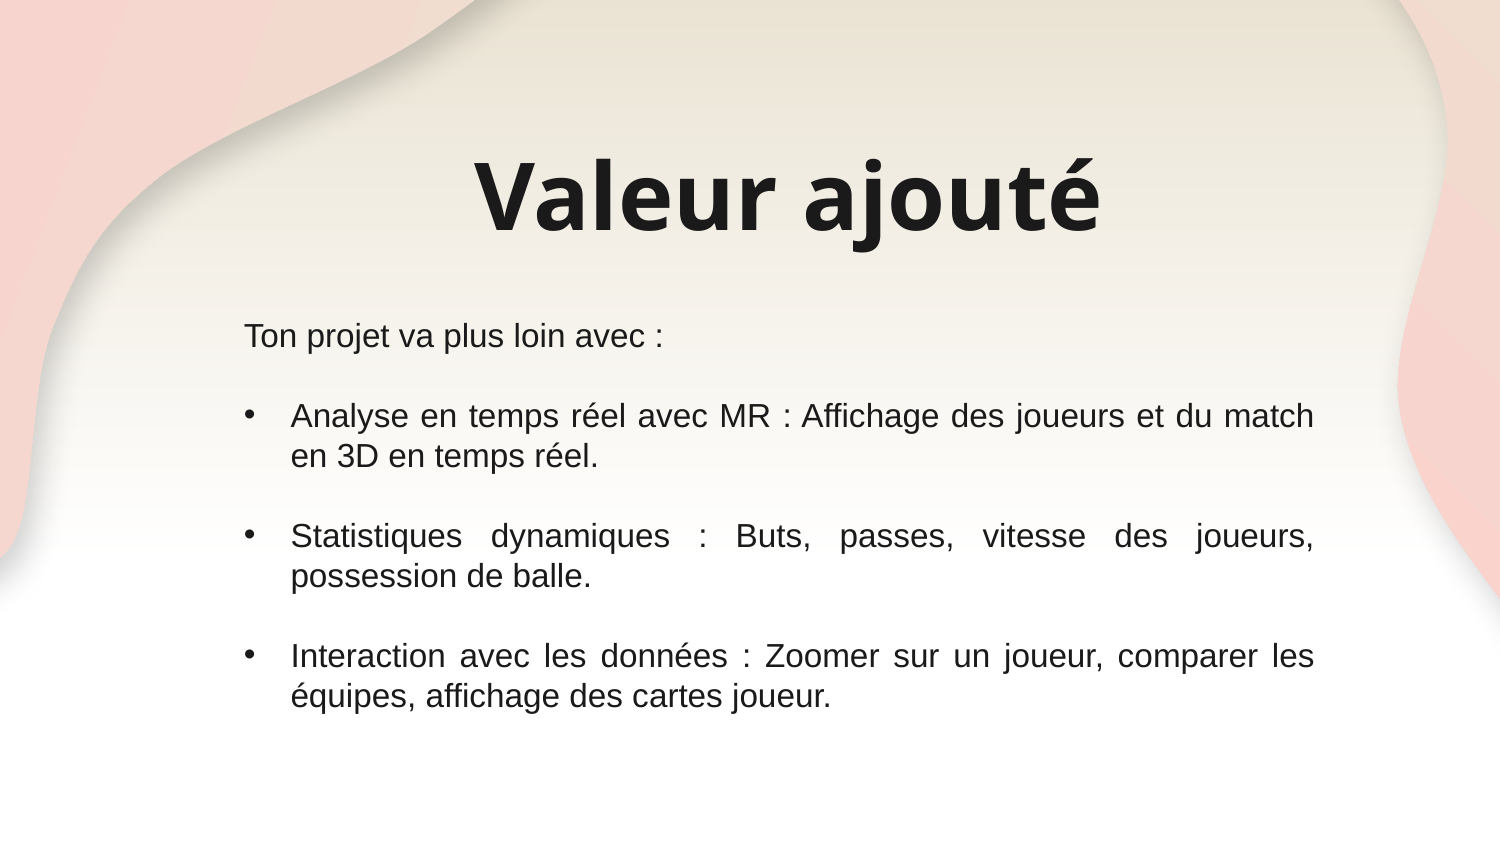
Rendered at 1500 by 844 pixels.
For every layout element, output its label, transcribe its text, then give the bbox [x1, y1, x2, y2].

subtitle Ton projet va plus loin avec : Analyse en temps réel avec MR : Affichage des joueurs et du match en 3D en temps réel. Statistiques dynamiques : Buts, passes, vitesse des joueurs, possession de balle. Interaction avec les données : Zoomer sur un joueur, comparer les équipes, affichage des cartes joueur. [228, 299, 1332, 680]
title Valeur ajouté [238, 126, 1339, 265]
